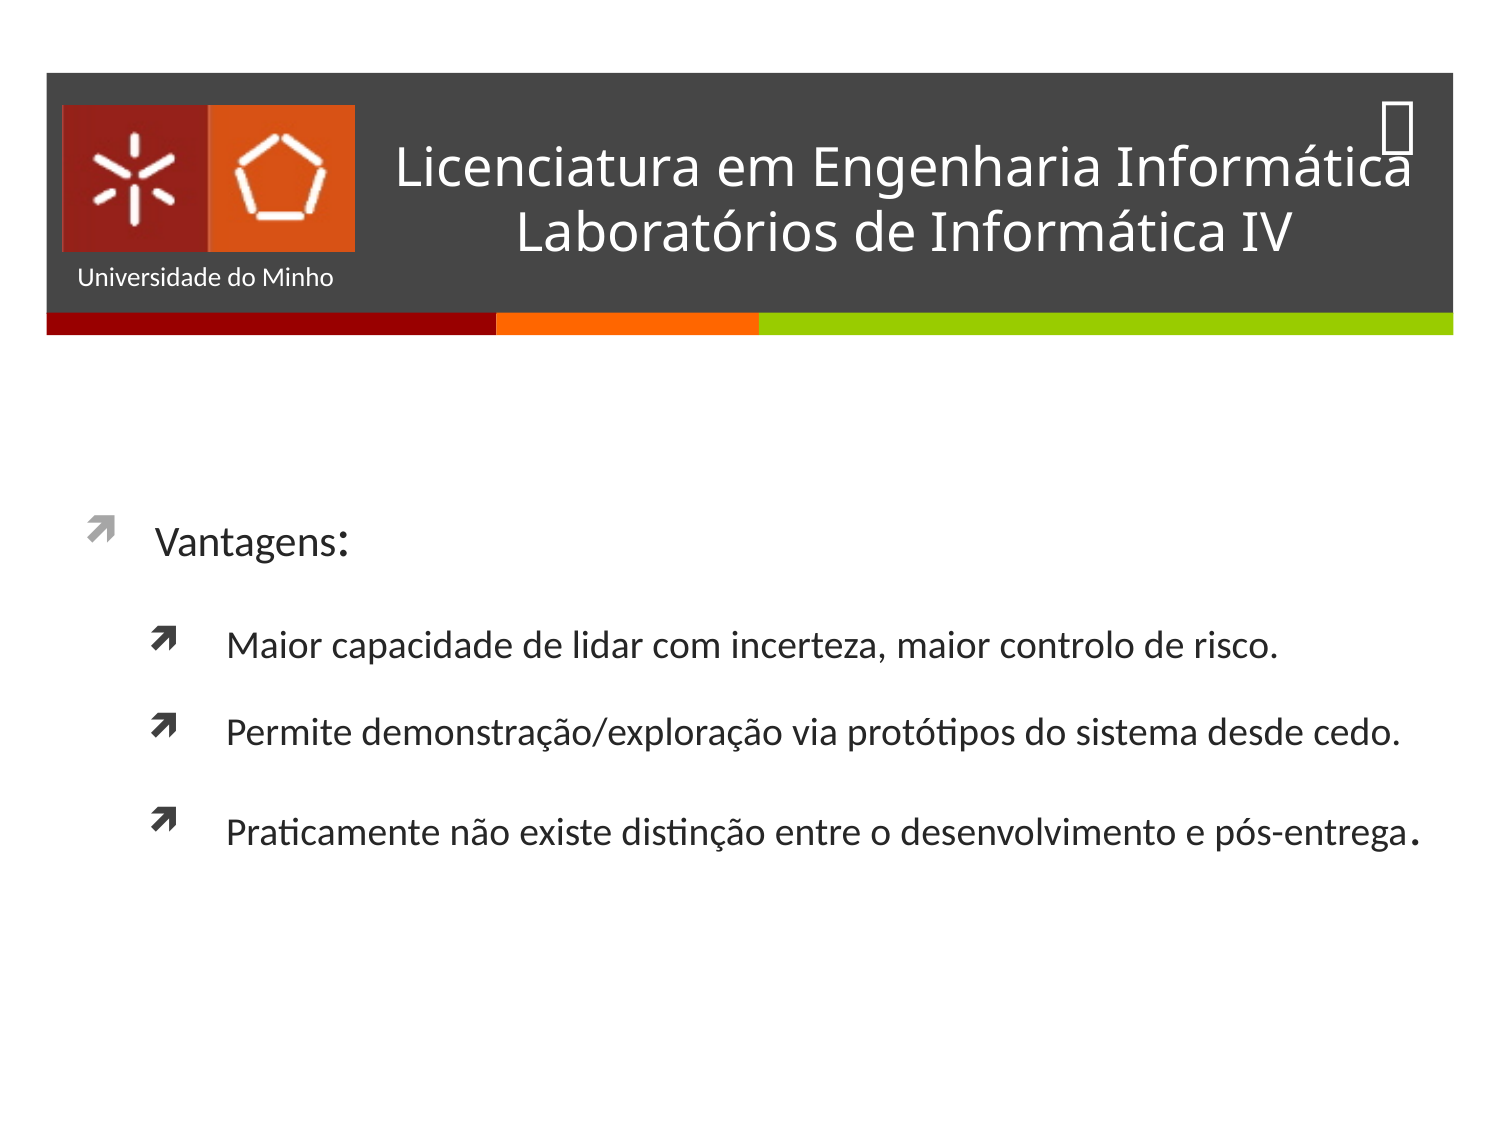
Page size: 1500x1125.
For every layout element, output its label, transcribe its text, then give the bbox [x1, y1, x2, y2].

text_box Vantagens: Maior capacidade de lidar com incerteza, maior controlo de risco. Permite demonstração/exploração via protótipos do sistema desde cedo. Praticamente não existe distinção entre o desenvolvimento e pós-entrega. [69, 383, 1438, 958]
picture [61, 104, 355, 252]
subtitle Universidade do Minho [62, 261, 355, 331]
text_box Licenciatura em Engenharia Informática Laboratórios de Informática IV [378, 124, 1431, 271]
title [69, 73, 1351, 253]
